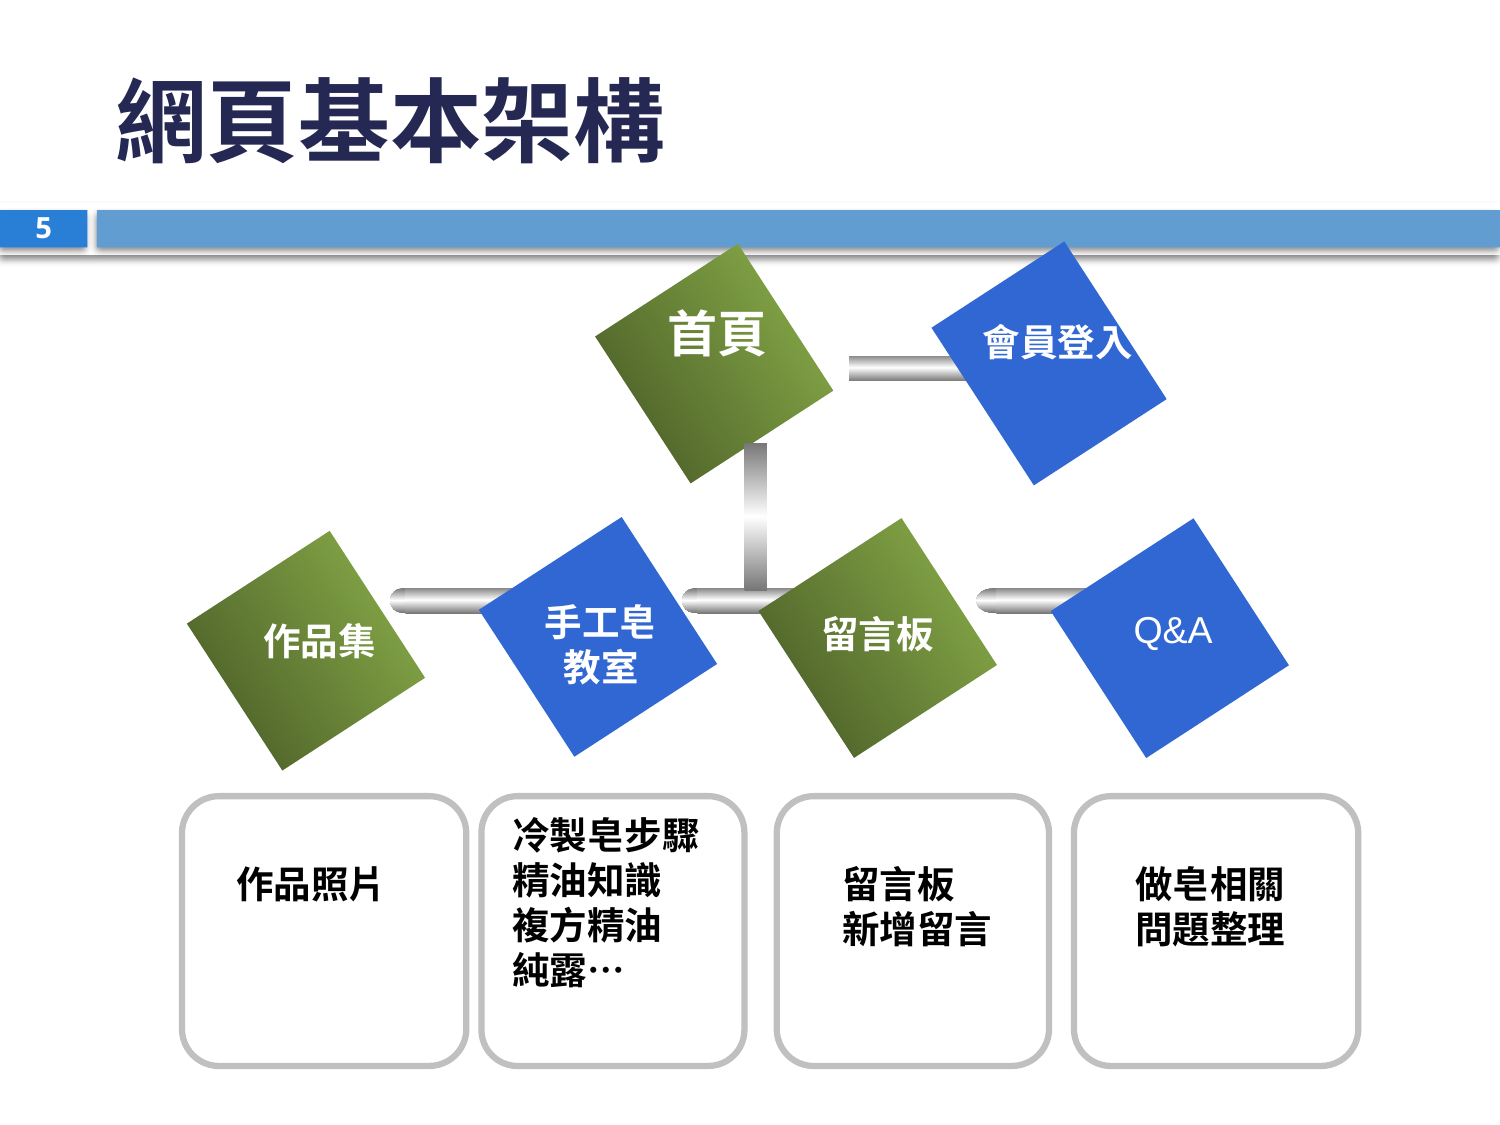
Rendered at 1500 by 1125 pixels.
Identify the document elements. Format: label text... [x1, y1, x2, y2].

title 網頁基本架構 [100, 37, 1438, 200]
slide_number 5 [0, 208, 88, 249]
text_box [38, 269, 1500, 1067]
